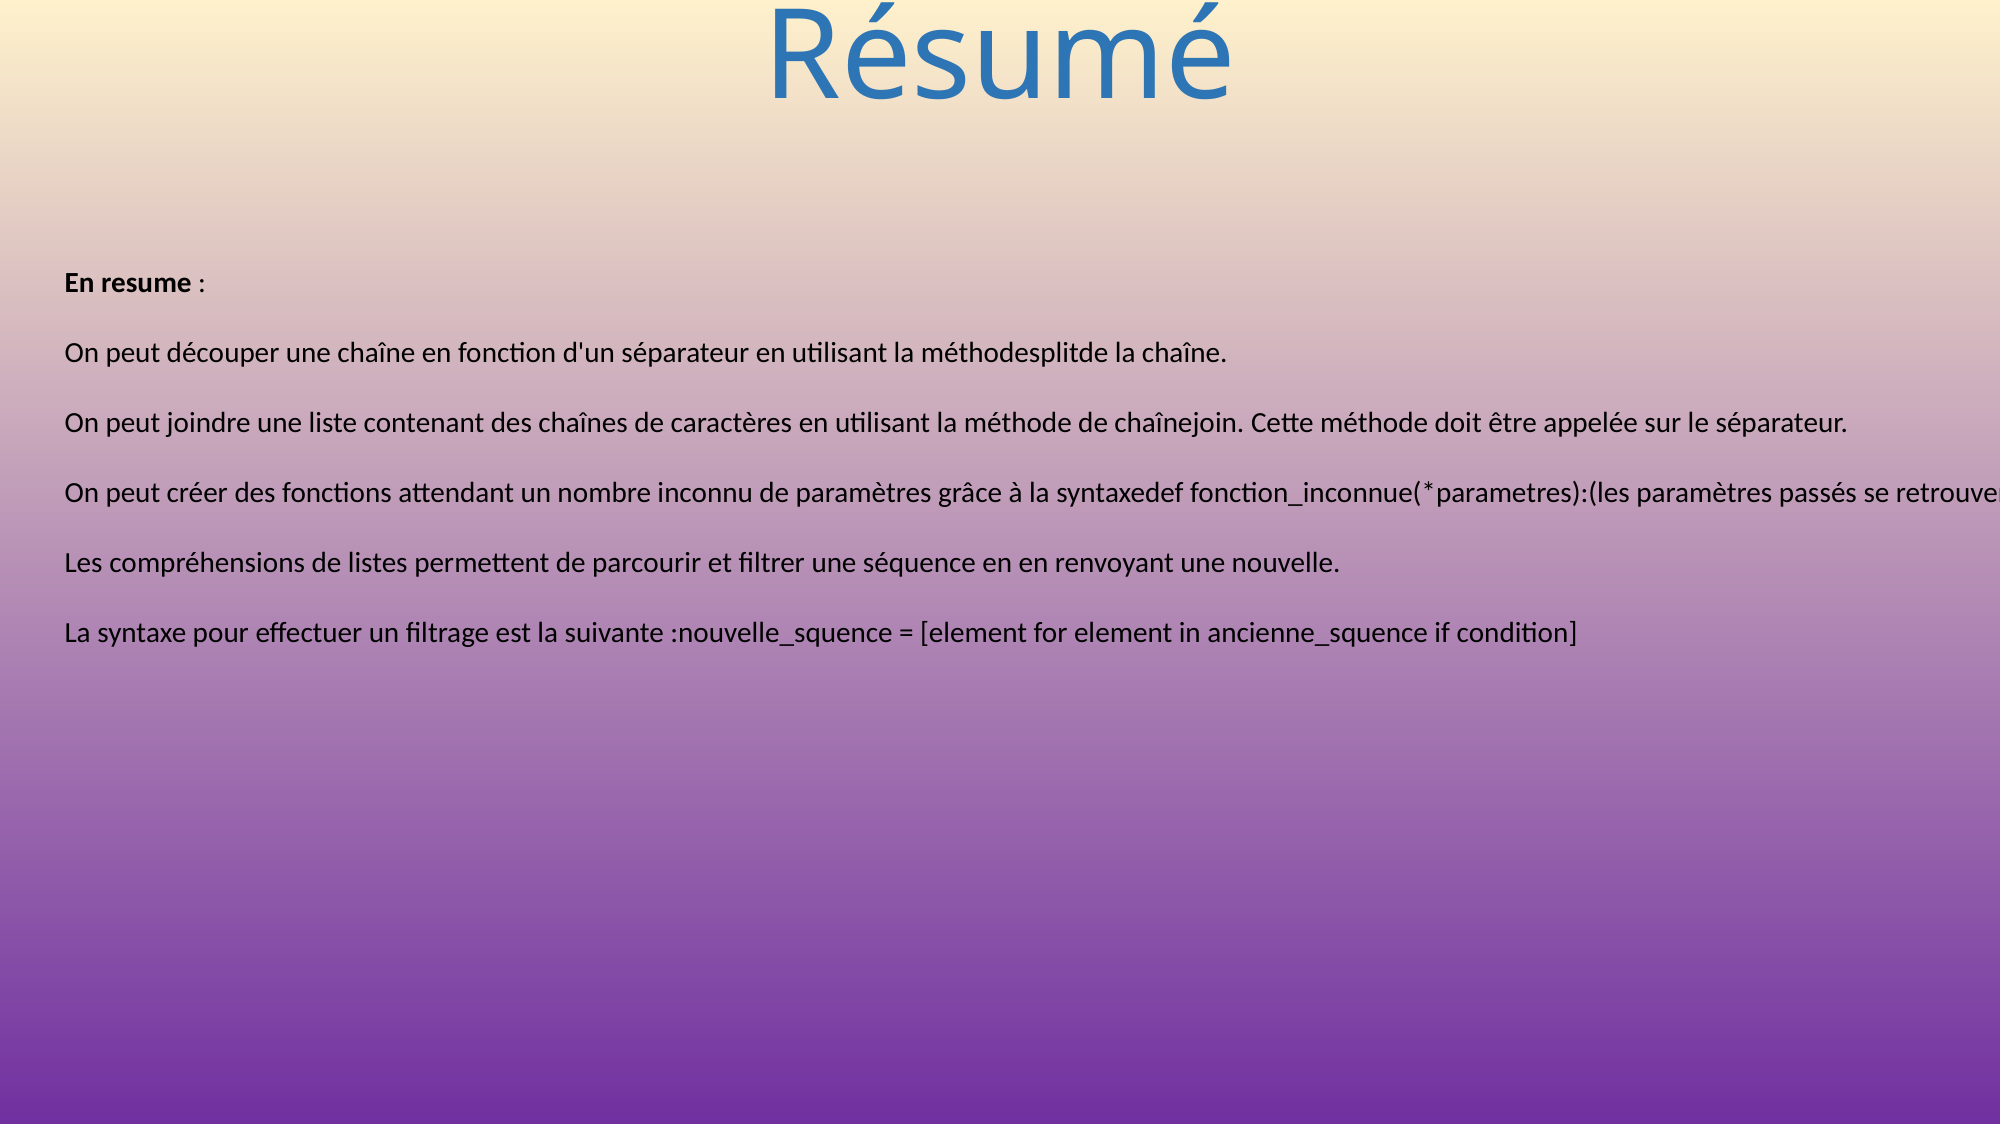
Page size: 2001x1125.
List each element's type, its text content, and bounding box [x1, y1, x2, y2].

text_box En resume : On peut découper une chaîne en fonction d'un séparateur en utilisant la méthodesplitde la chaîne. On peut joindre une liste contenant des chaînes de caractères en utilisant la méthode de chaînejoin. Cette méthode doit être appelée sur le séparateur. On peut créer des fonctions attendant un nombre inconnu de paramètres grâce à la syntaxedef fonction_inconnue(*parametres):(les paramètres passés se retrouvent dans le tuple parametres). Les compréhensions de listes permettent de parcourir et filtrer une séquence en en renvoyant une nouvelle. La syntaxe pour effectuer un filtrage est la suivante :nouvelle_squence = [element for element in ancienne_squence if condition] [49, 256, 2000, 656]
list [0, 167, 2000, 1124]
title Résumé [0, 0, 2000, 167]
